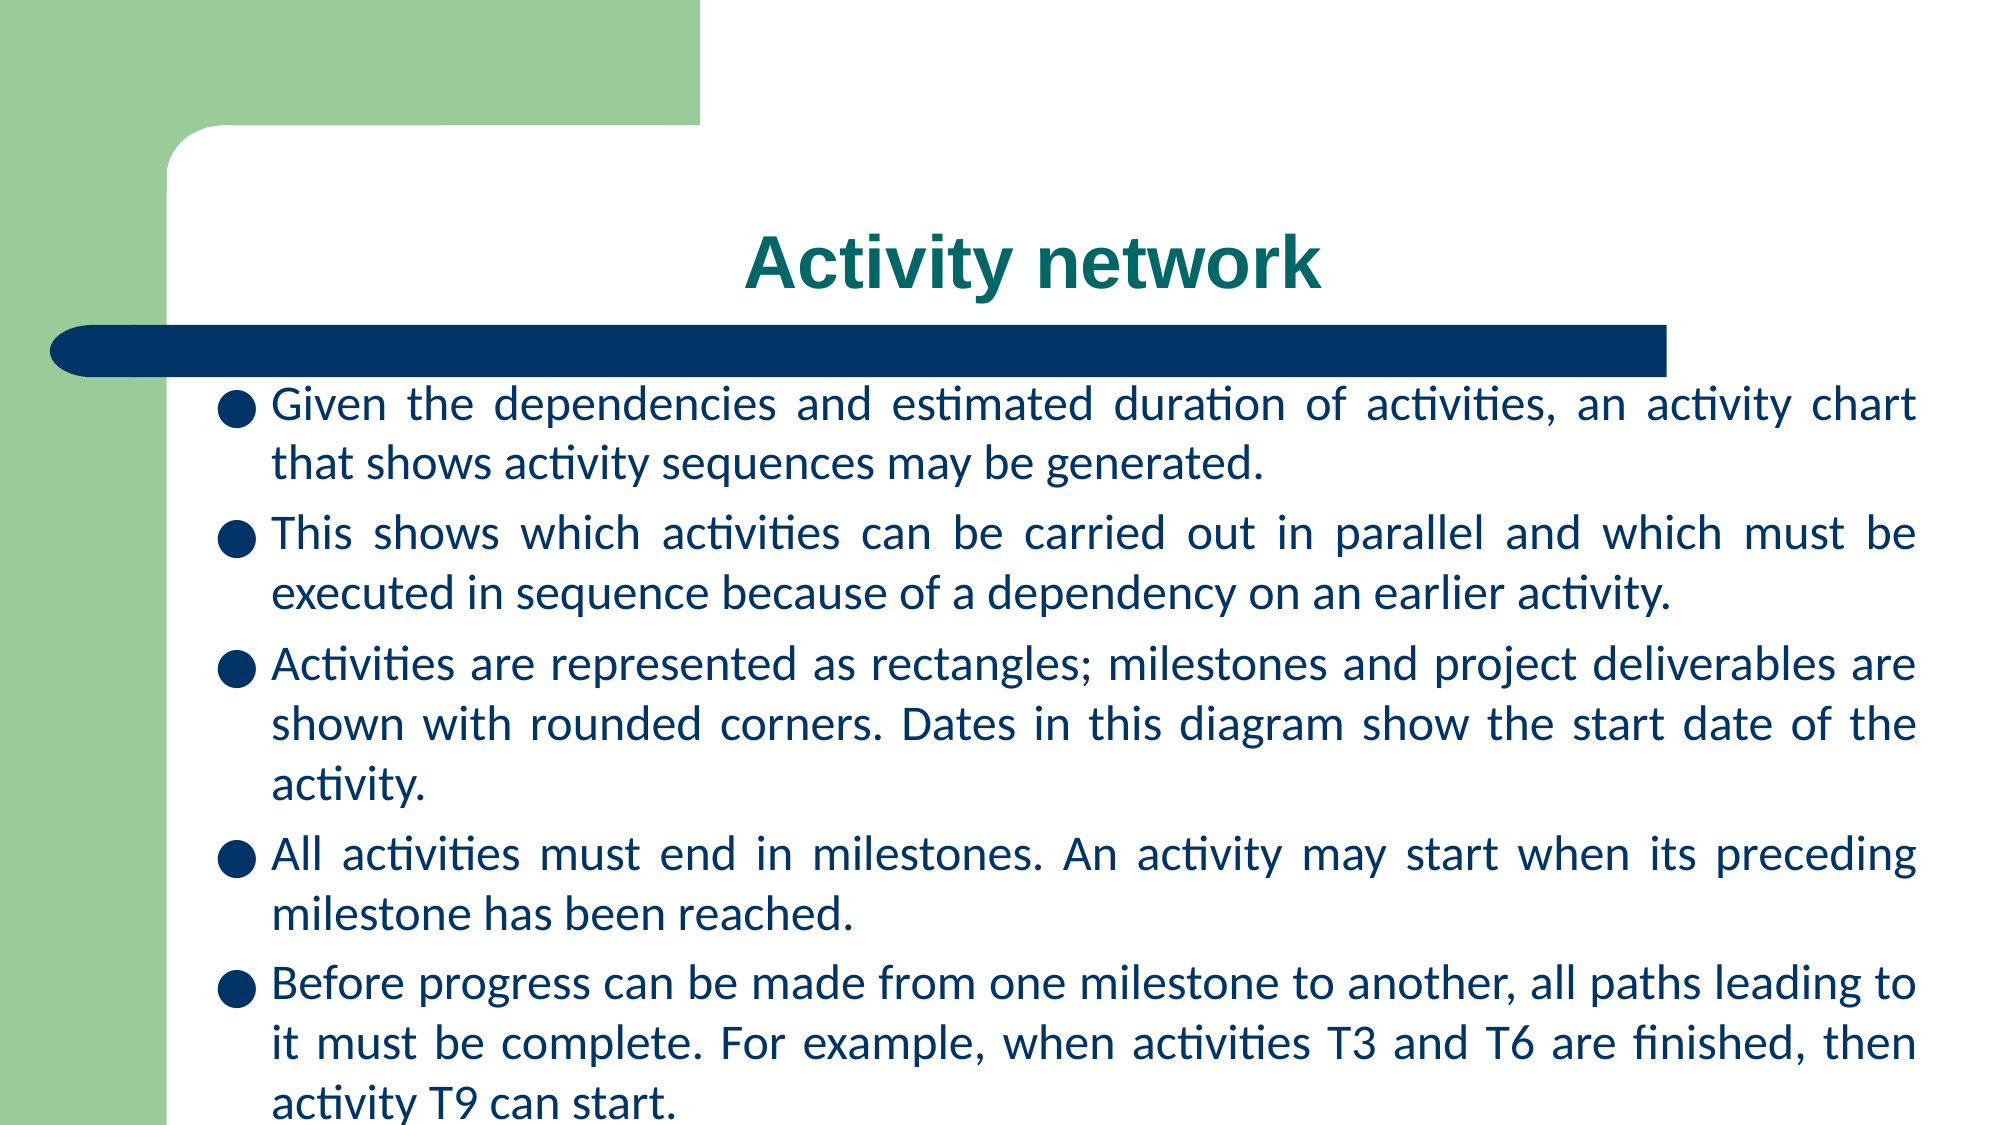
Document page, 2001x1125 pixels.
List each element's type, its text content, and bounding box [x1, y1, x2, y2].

title Activity network [166, 125, 1900, 313]
list Given the dependencies and estimated duration of activities, an activity chart that shows activity sequences may be generated. This shows which activities can be carried out in parallel and which must be executed in sequence because of a dependency on an earlier activity. Activities are represented as rectangles; milestones and project deliverables are shown with rounded corners. Dates in this diagram show the start date of the activity. All activities must end in milestones. An activity may start when its preceding milestone has been reached. Before progress can be made from one milestone to another, all paths leading to it must be complete. For example, when activities T3 and T6 are finished, then activity T9 can start. [200, 362, 1934, 1063]
